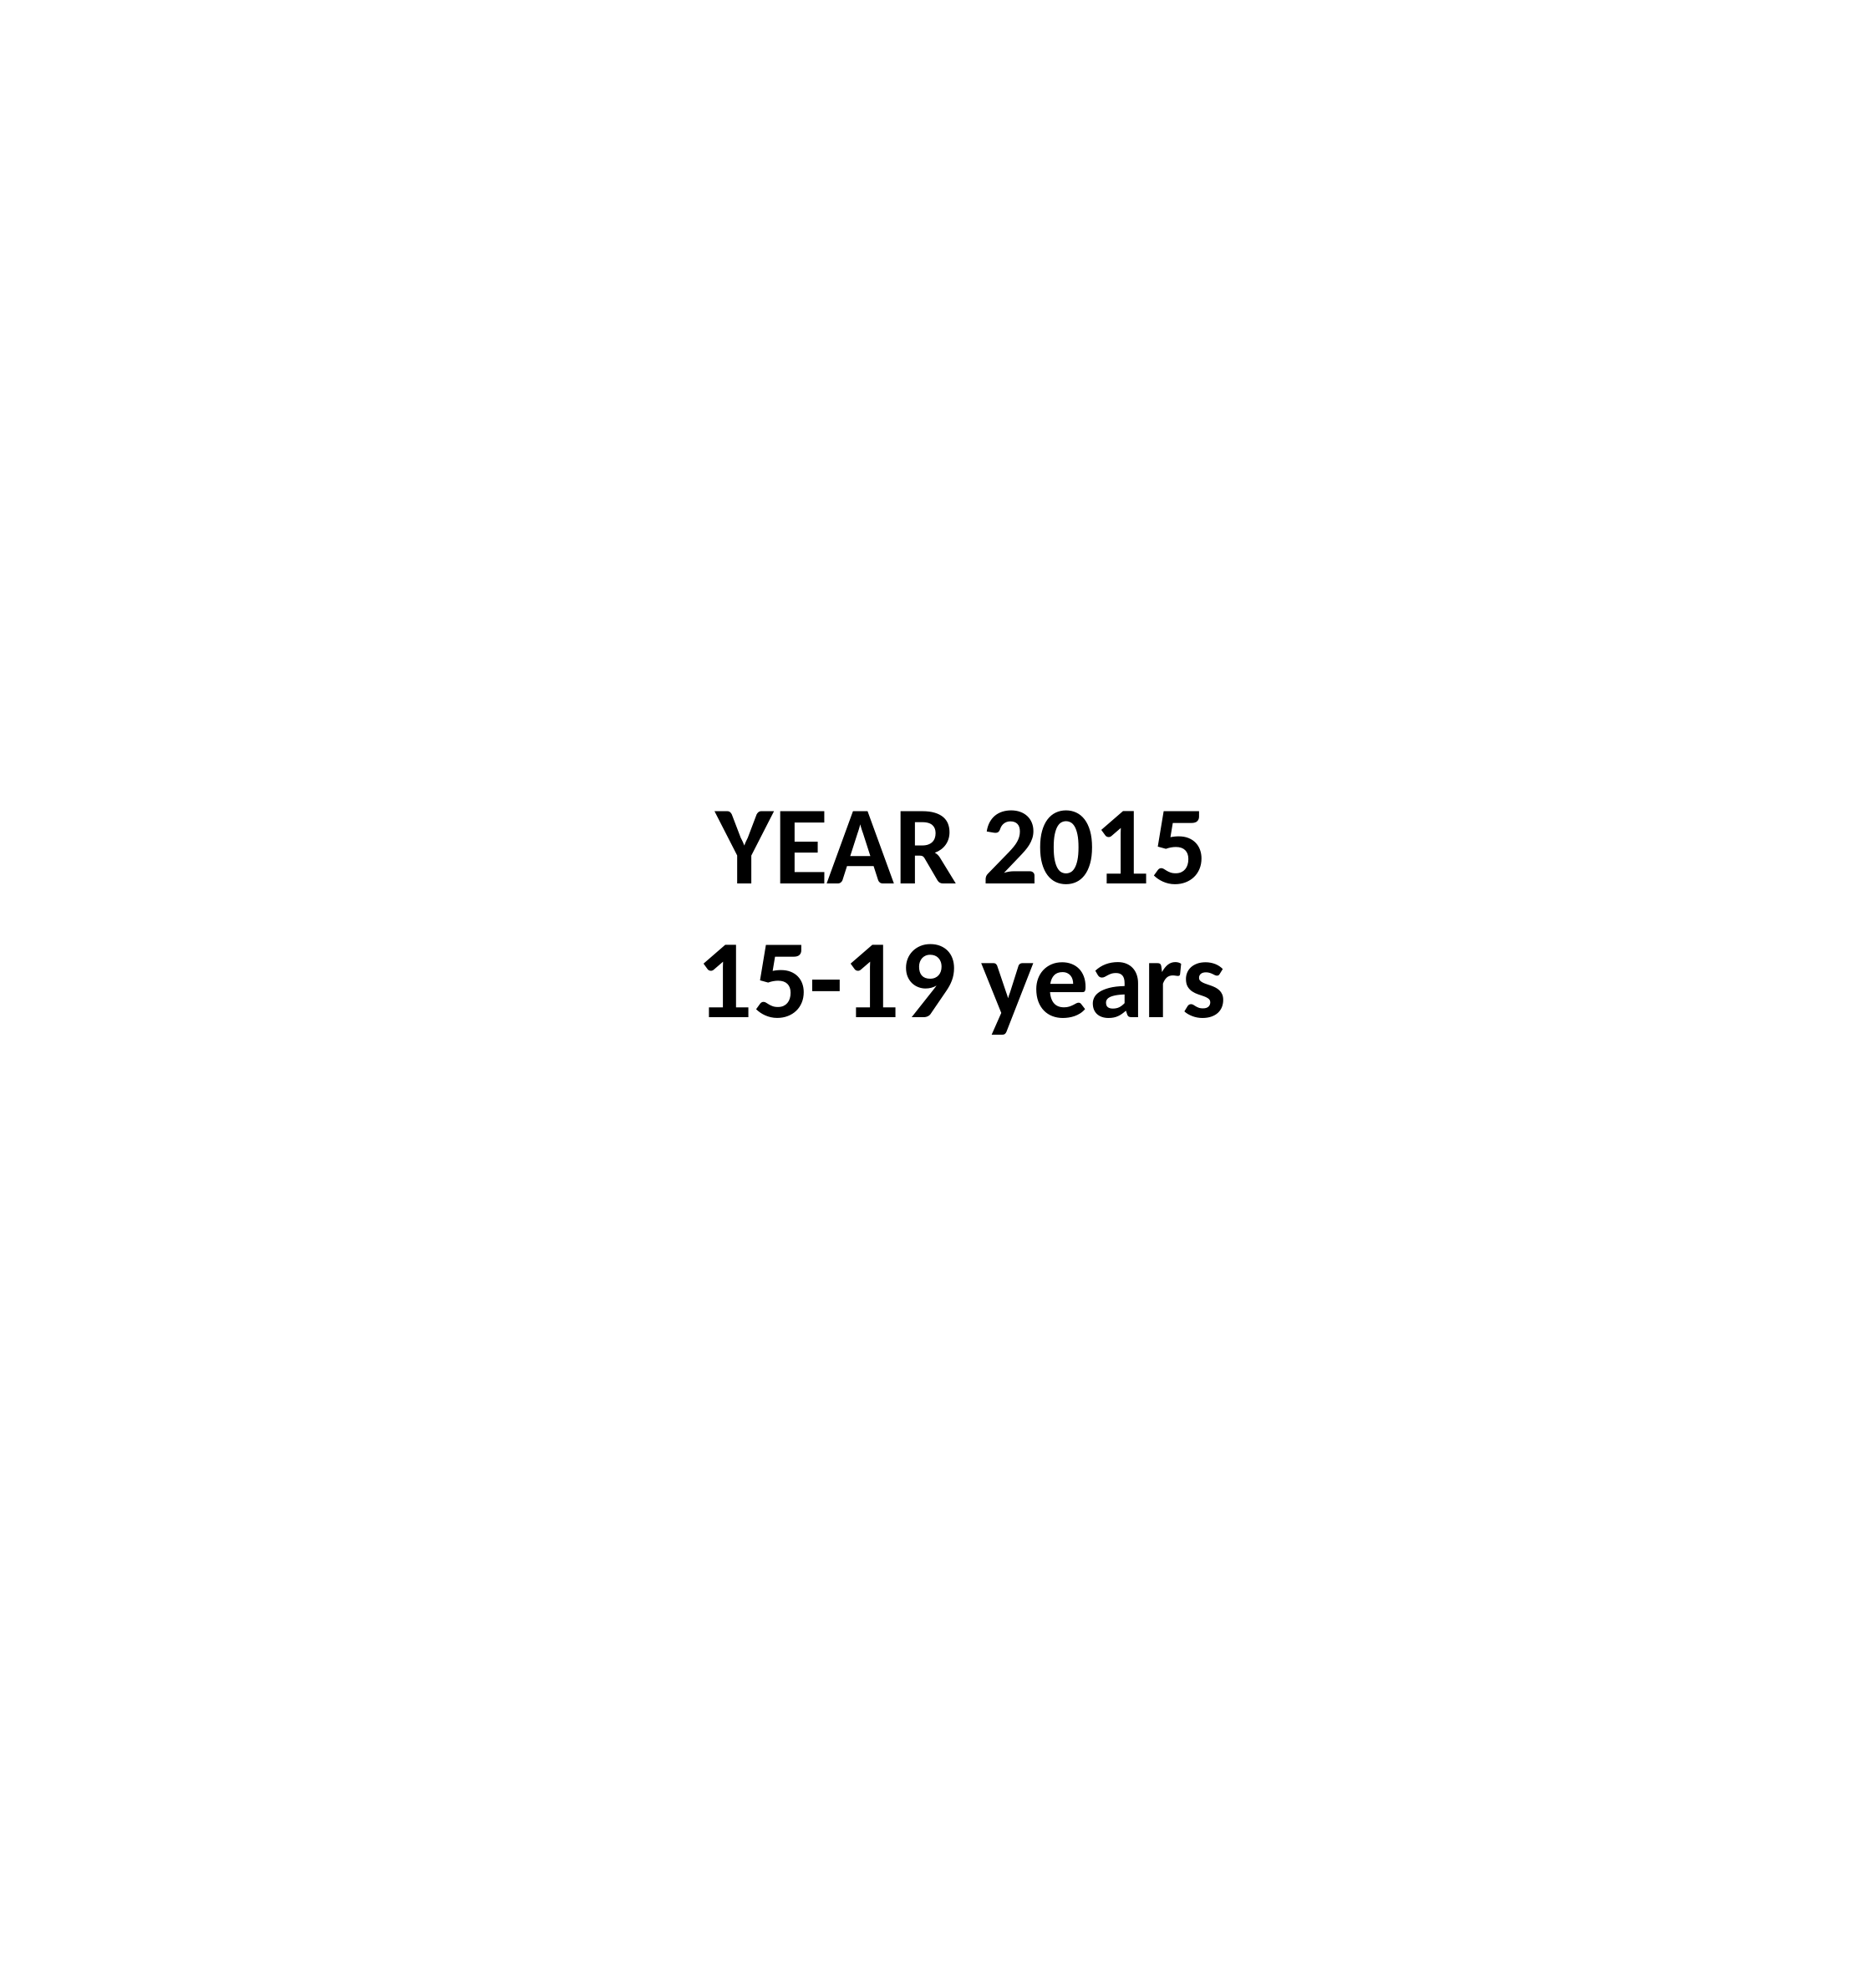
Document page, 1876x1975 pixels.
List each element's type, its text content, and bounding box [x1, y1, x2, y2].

text_box YEAR 2015 15-19 years [574, 766, 1350, 974]
